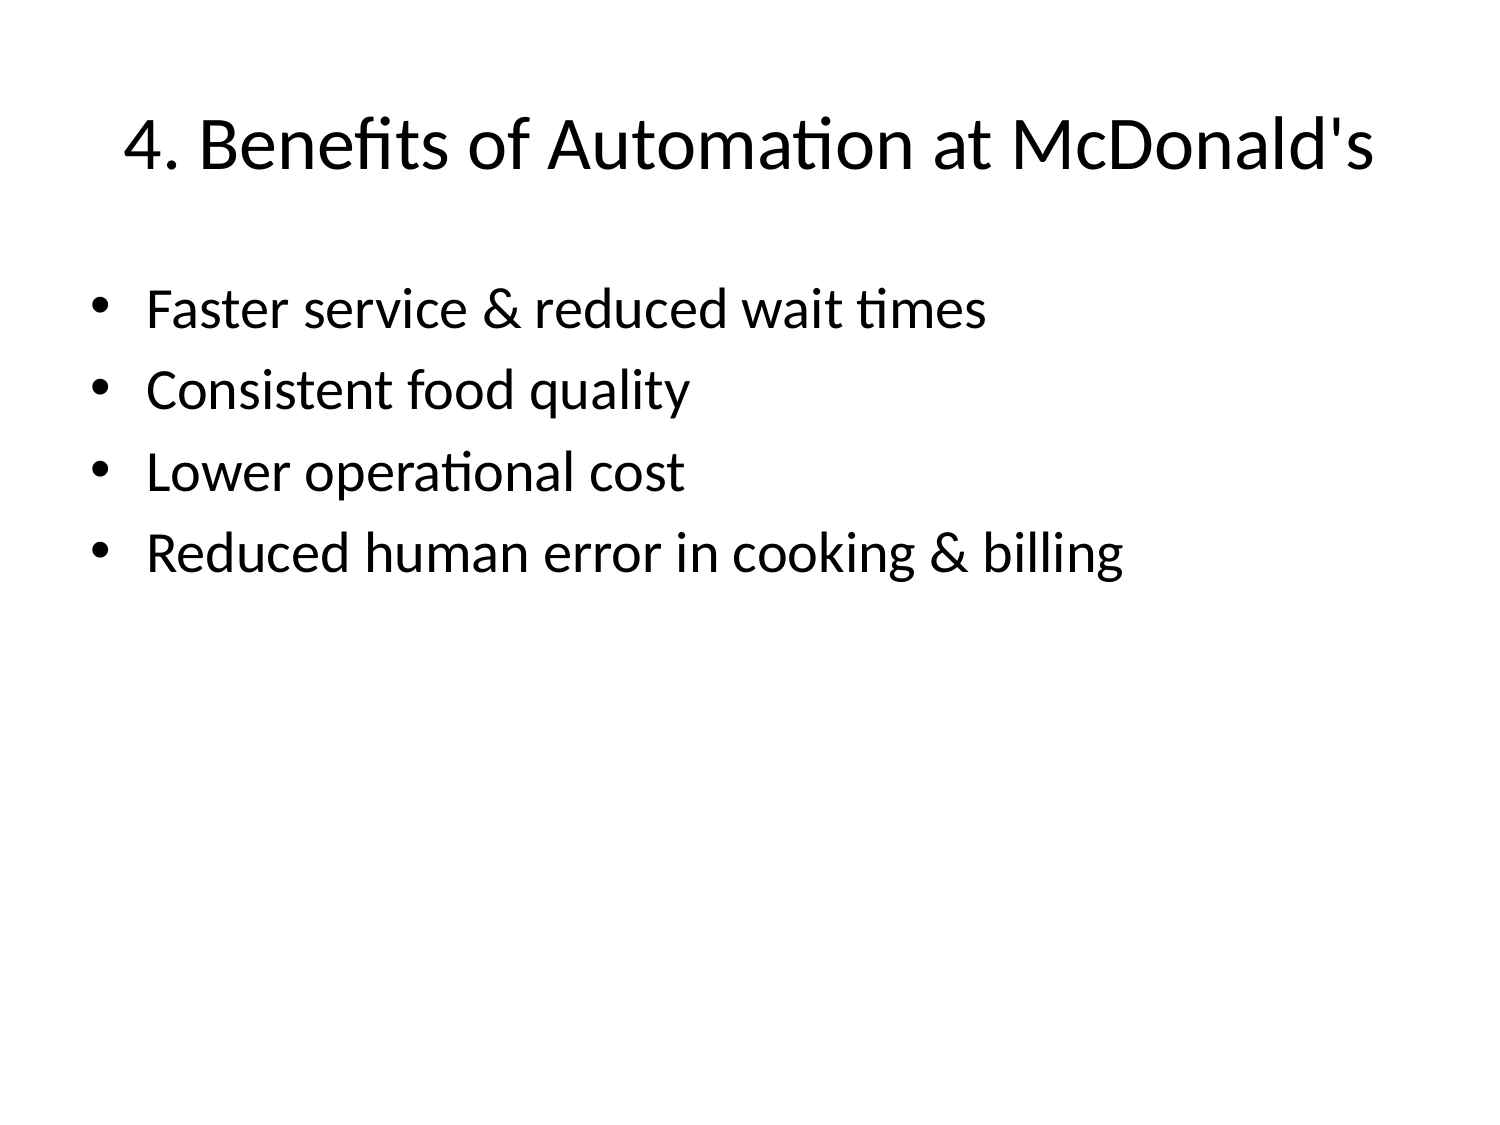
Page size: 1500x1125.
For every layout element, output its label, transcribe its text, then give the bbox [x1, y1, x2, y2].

title 4. Benefits of Automation at McDonald's [75, 45, 1425, 233]
list Faster service & reduced wait times Consistent food quality Lower operational cost Reduced human error in cooking & billing [75, 262, 1425, 1005]
